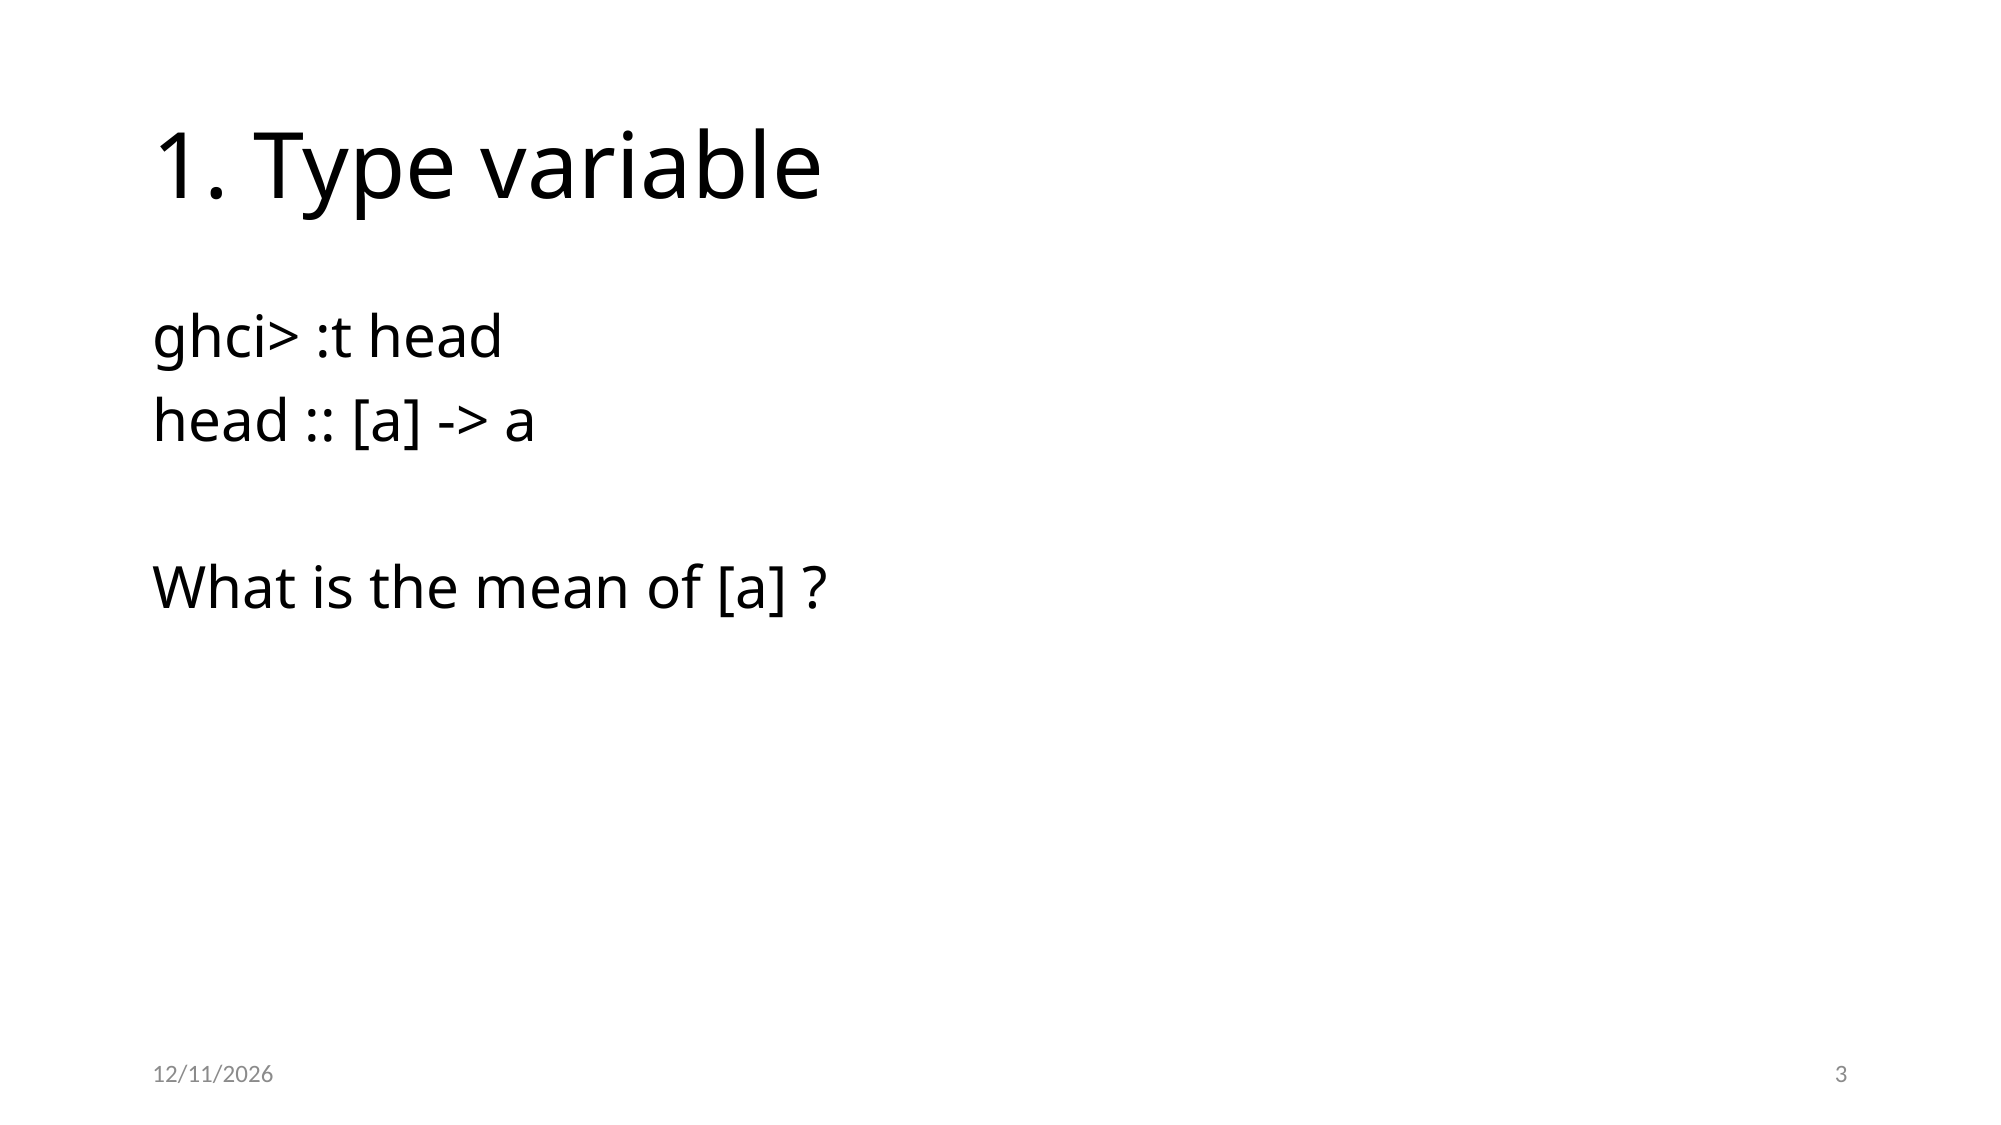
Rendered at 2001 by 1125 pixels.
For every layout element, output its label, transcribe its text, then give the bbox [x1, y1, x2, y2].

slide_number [137, 1042, 588, 1103]
list ghci> :t head head :: [a] -> a What is the mean of [a] ? [137, 299, 1863, 1014]
title 1. Type variable [137, 59, 1863, 278]
slide_number 3 [1412, 1042, 1863, 1103]
